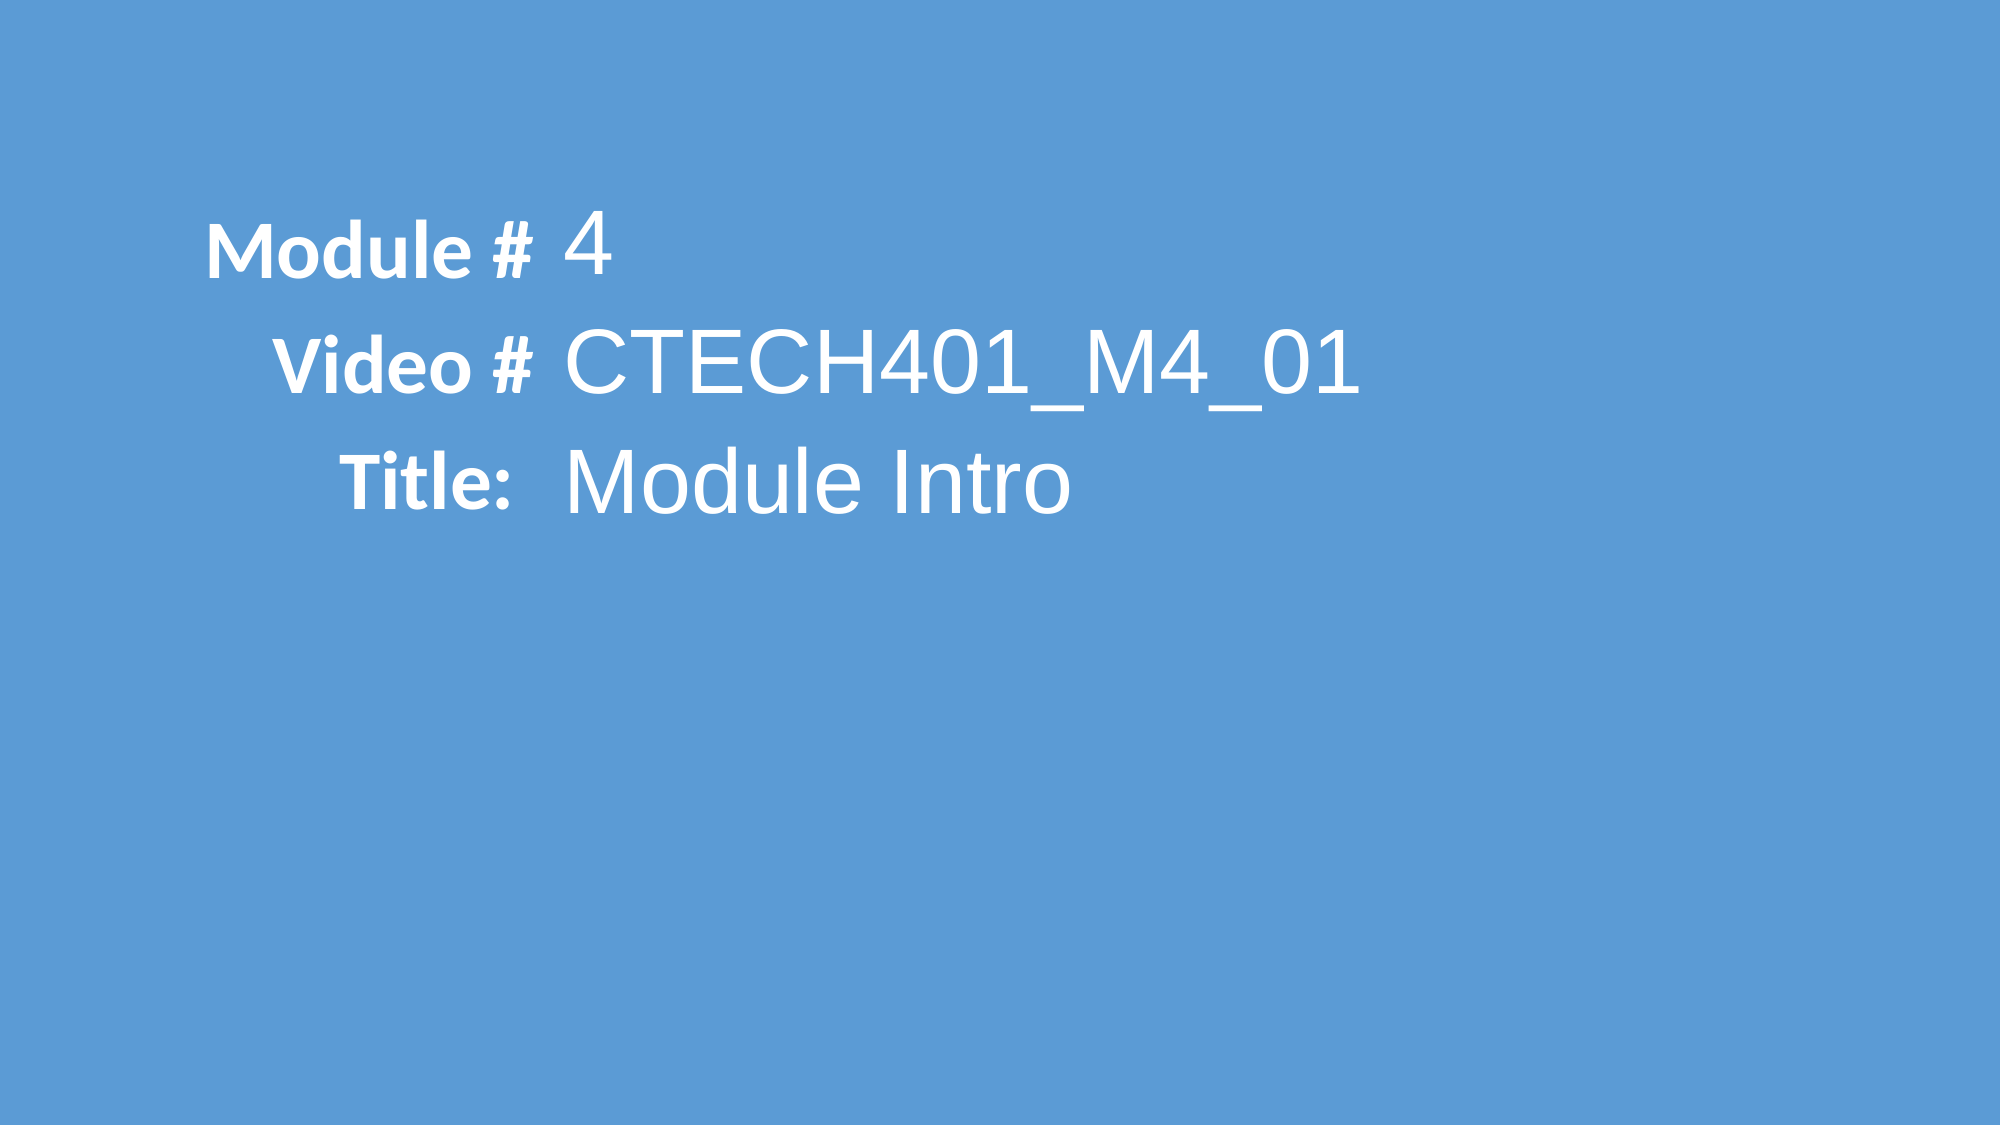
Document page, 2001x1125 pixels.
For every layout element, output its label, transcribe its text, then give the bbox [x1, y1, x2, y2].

list 4 CTECH401_M4_01 Module Intro [548, 187, 1795, 545]
